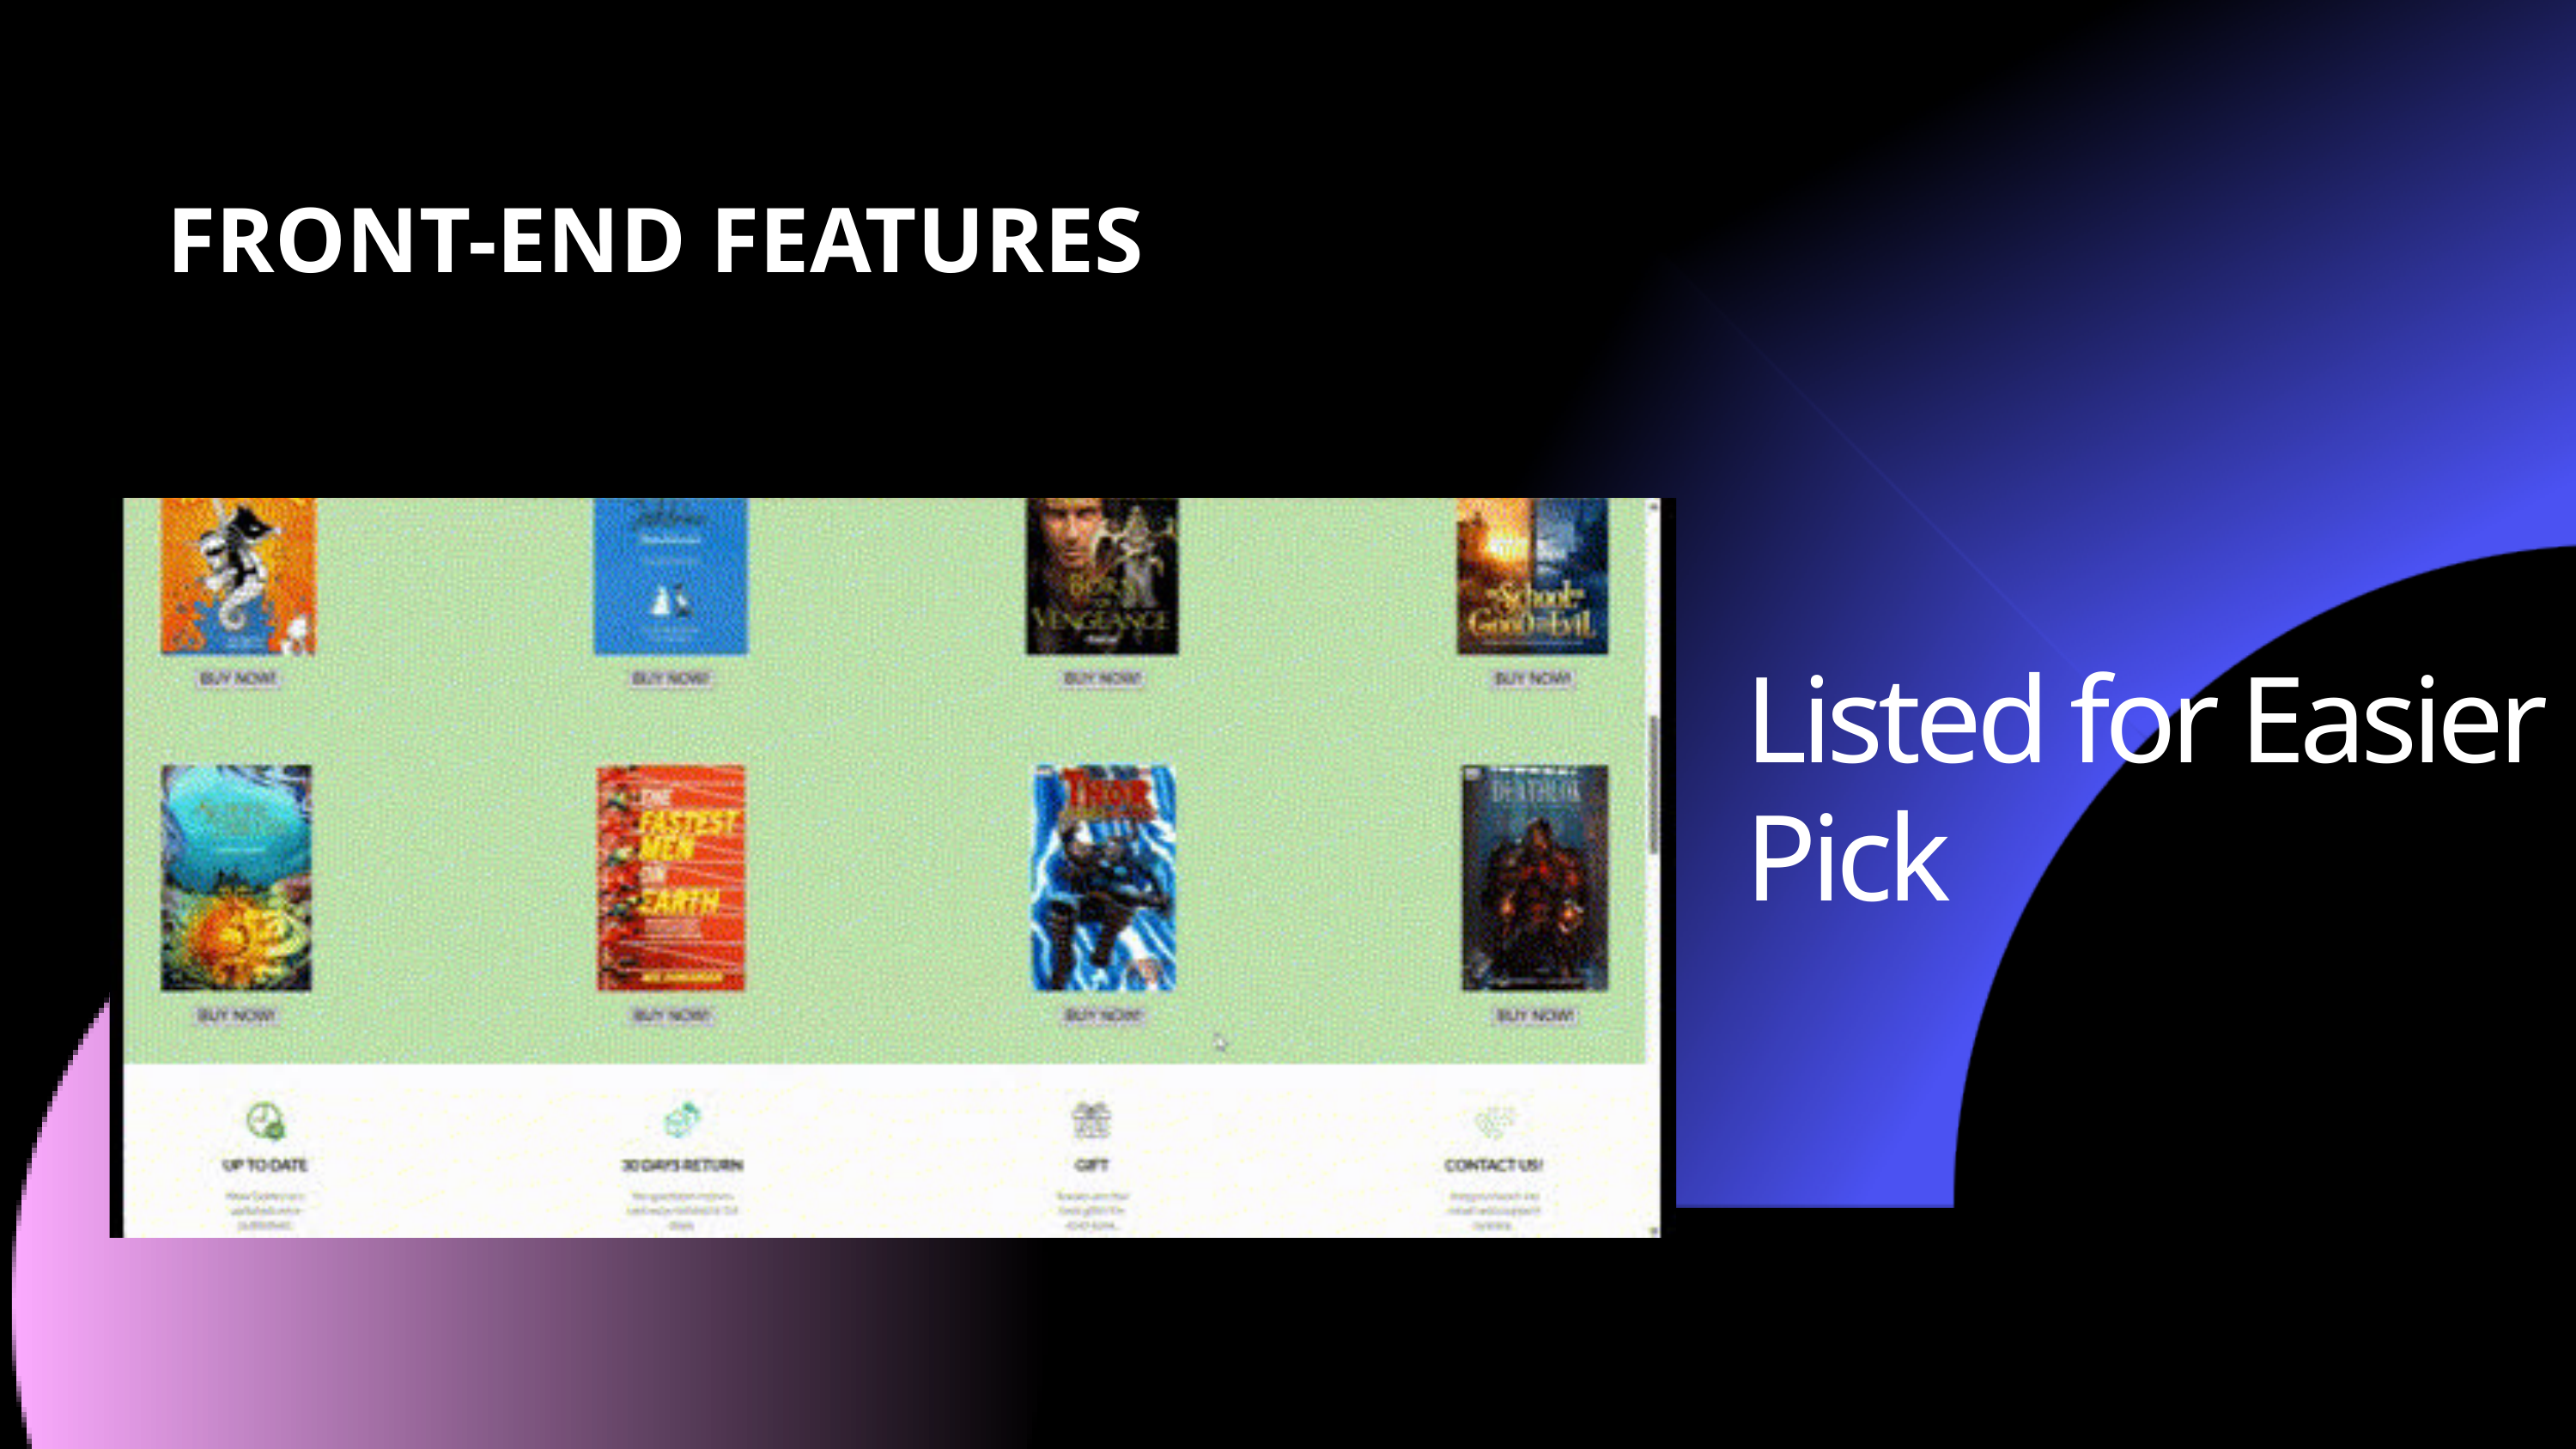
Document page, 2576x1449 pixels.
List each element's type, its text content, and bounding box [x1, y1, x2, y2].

text_box [11, 785, 1048, 1449]
text_box Listed for Easier Pick [1745, 649, 2555, 925]
text_box [1408, 0, 2576, 1208]
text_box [109, 498, 1677, 1238]
text_box FRONT-END FEATURES [167, 191, 1378, 290]
